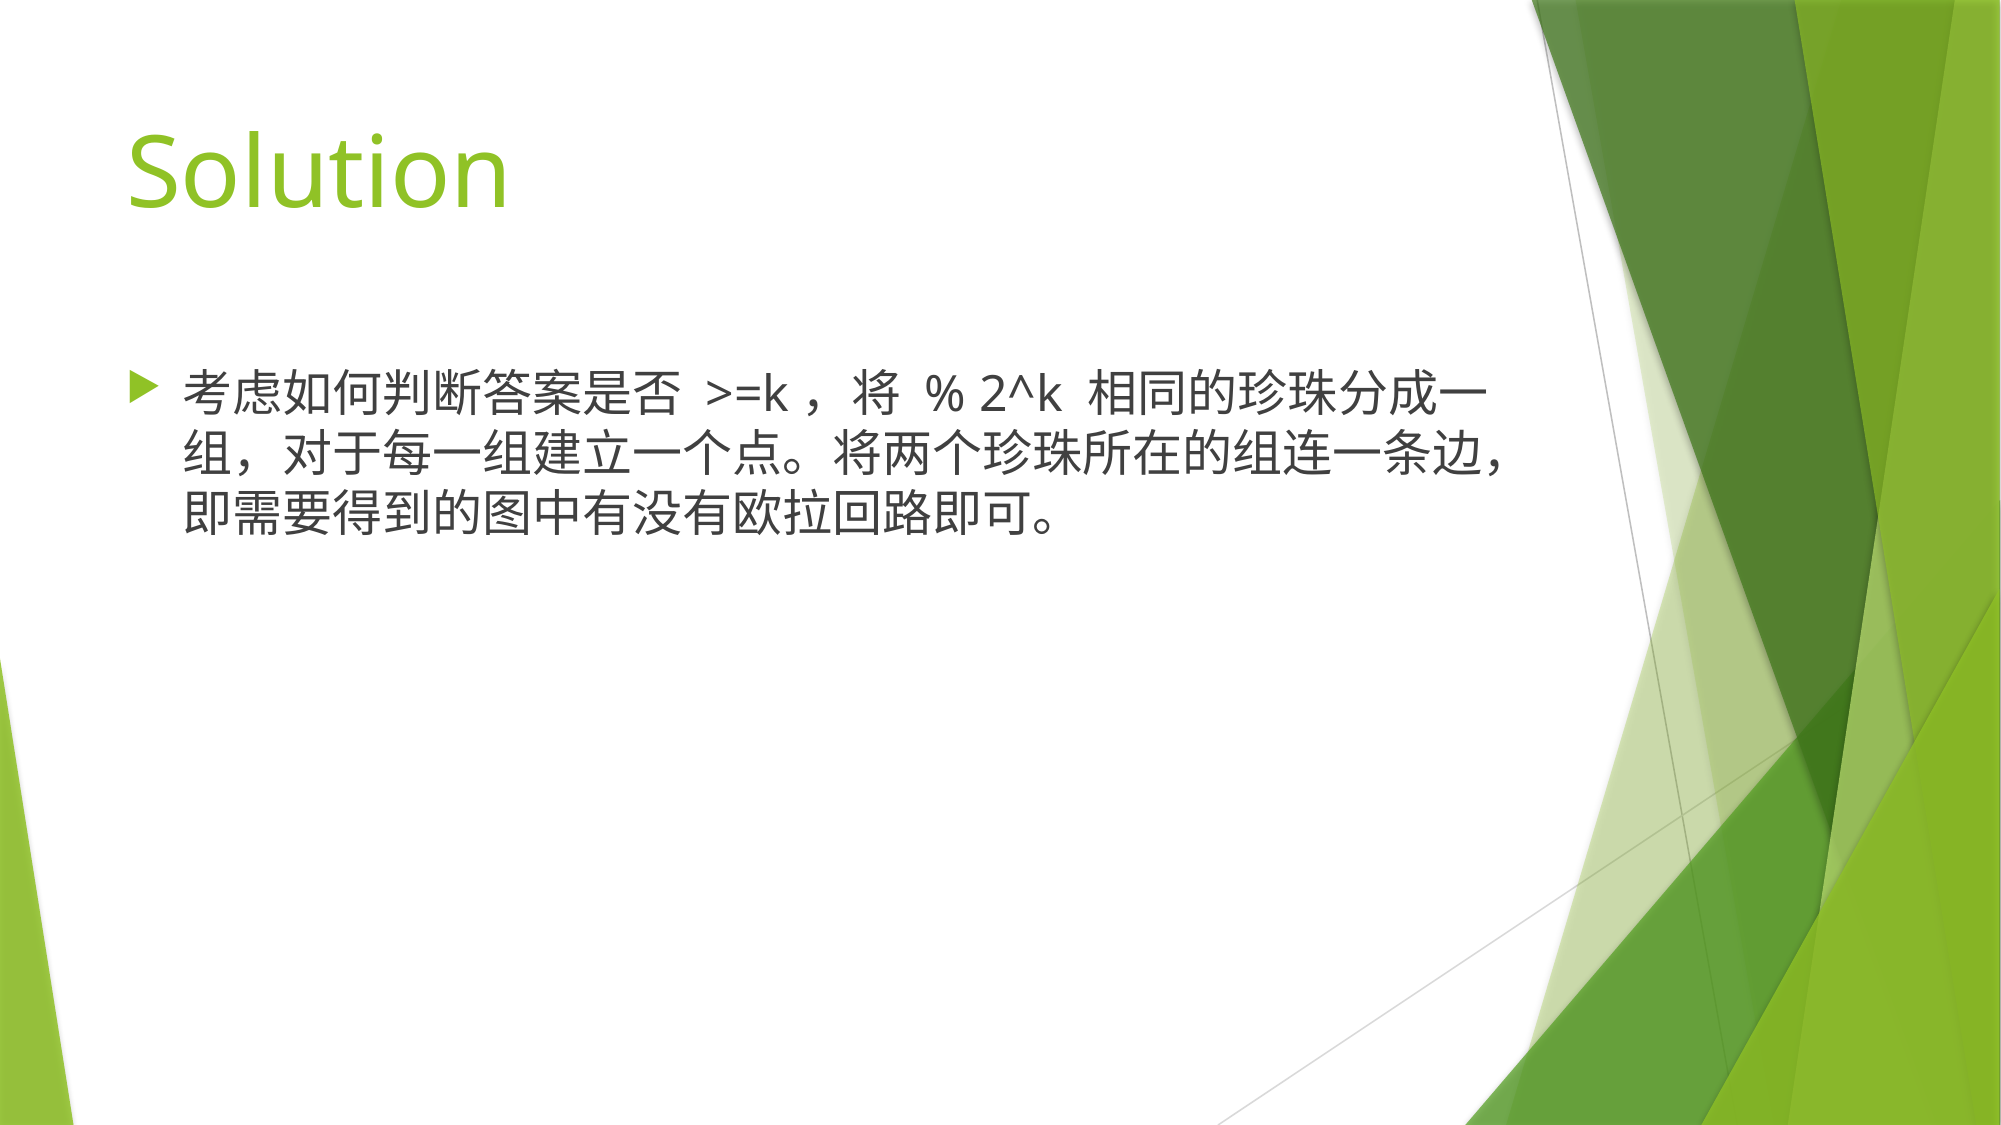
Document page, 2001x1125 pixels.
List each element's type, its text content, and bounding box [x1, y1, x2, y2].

list 考虑如何判断答案是否 >=k，将 % 2^k 相同的珍珠分成一组，对于每一组建立一个点。将两个珍珠所在的组连一条边，即需要得到的图中有没有欧拉回路即可。 [111, 354, 1522, 992]
title Solution [111, 99, 1522, 317]
